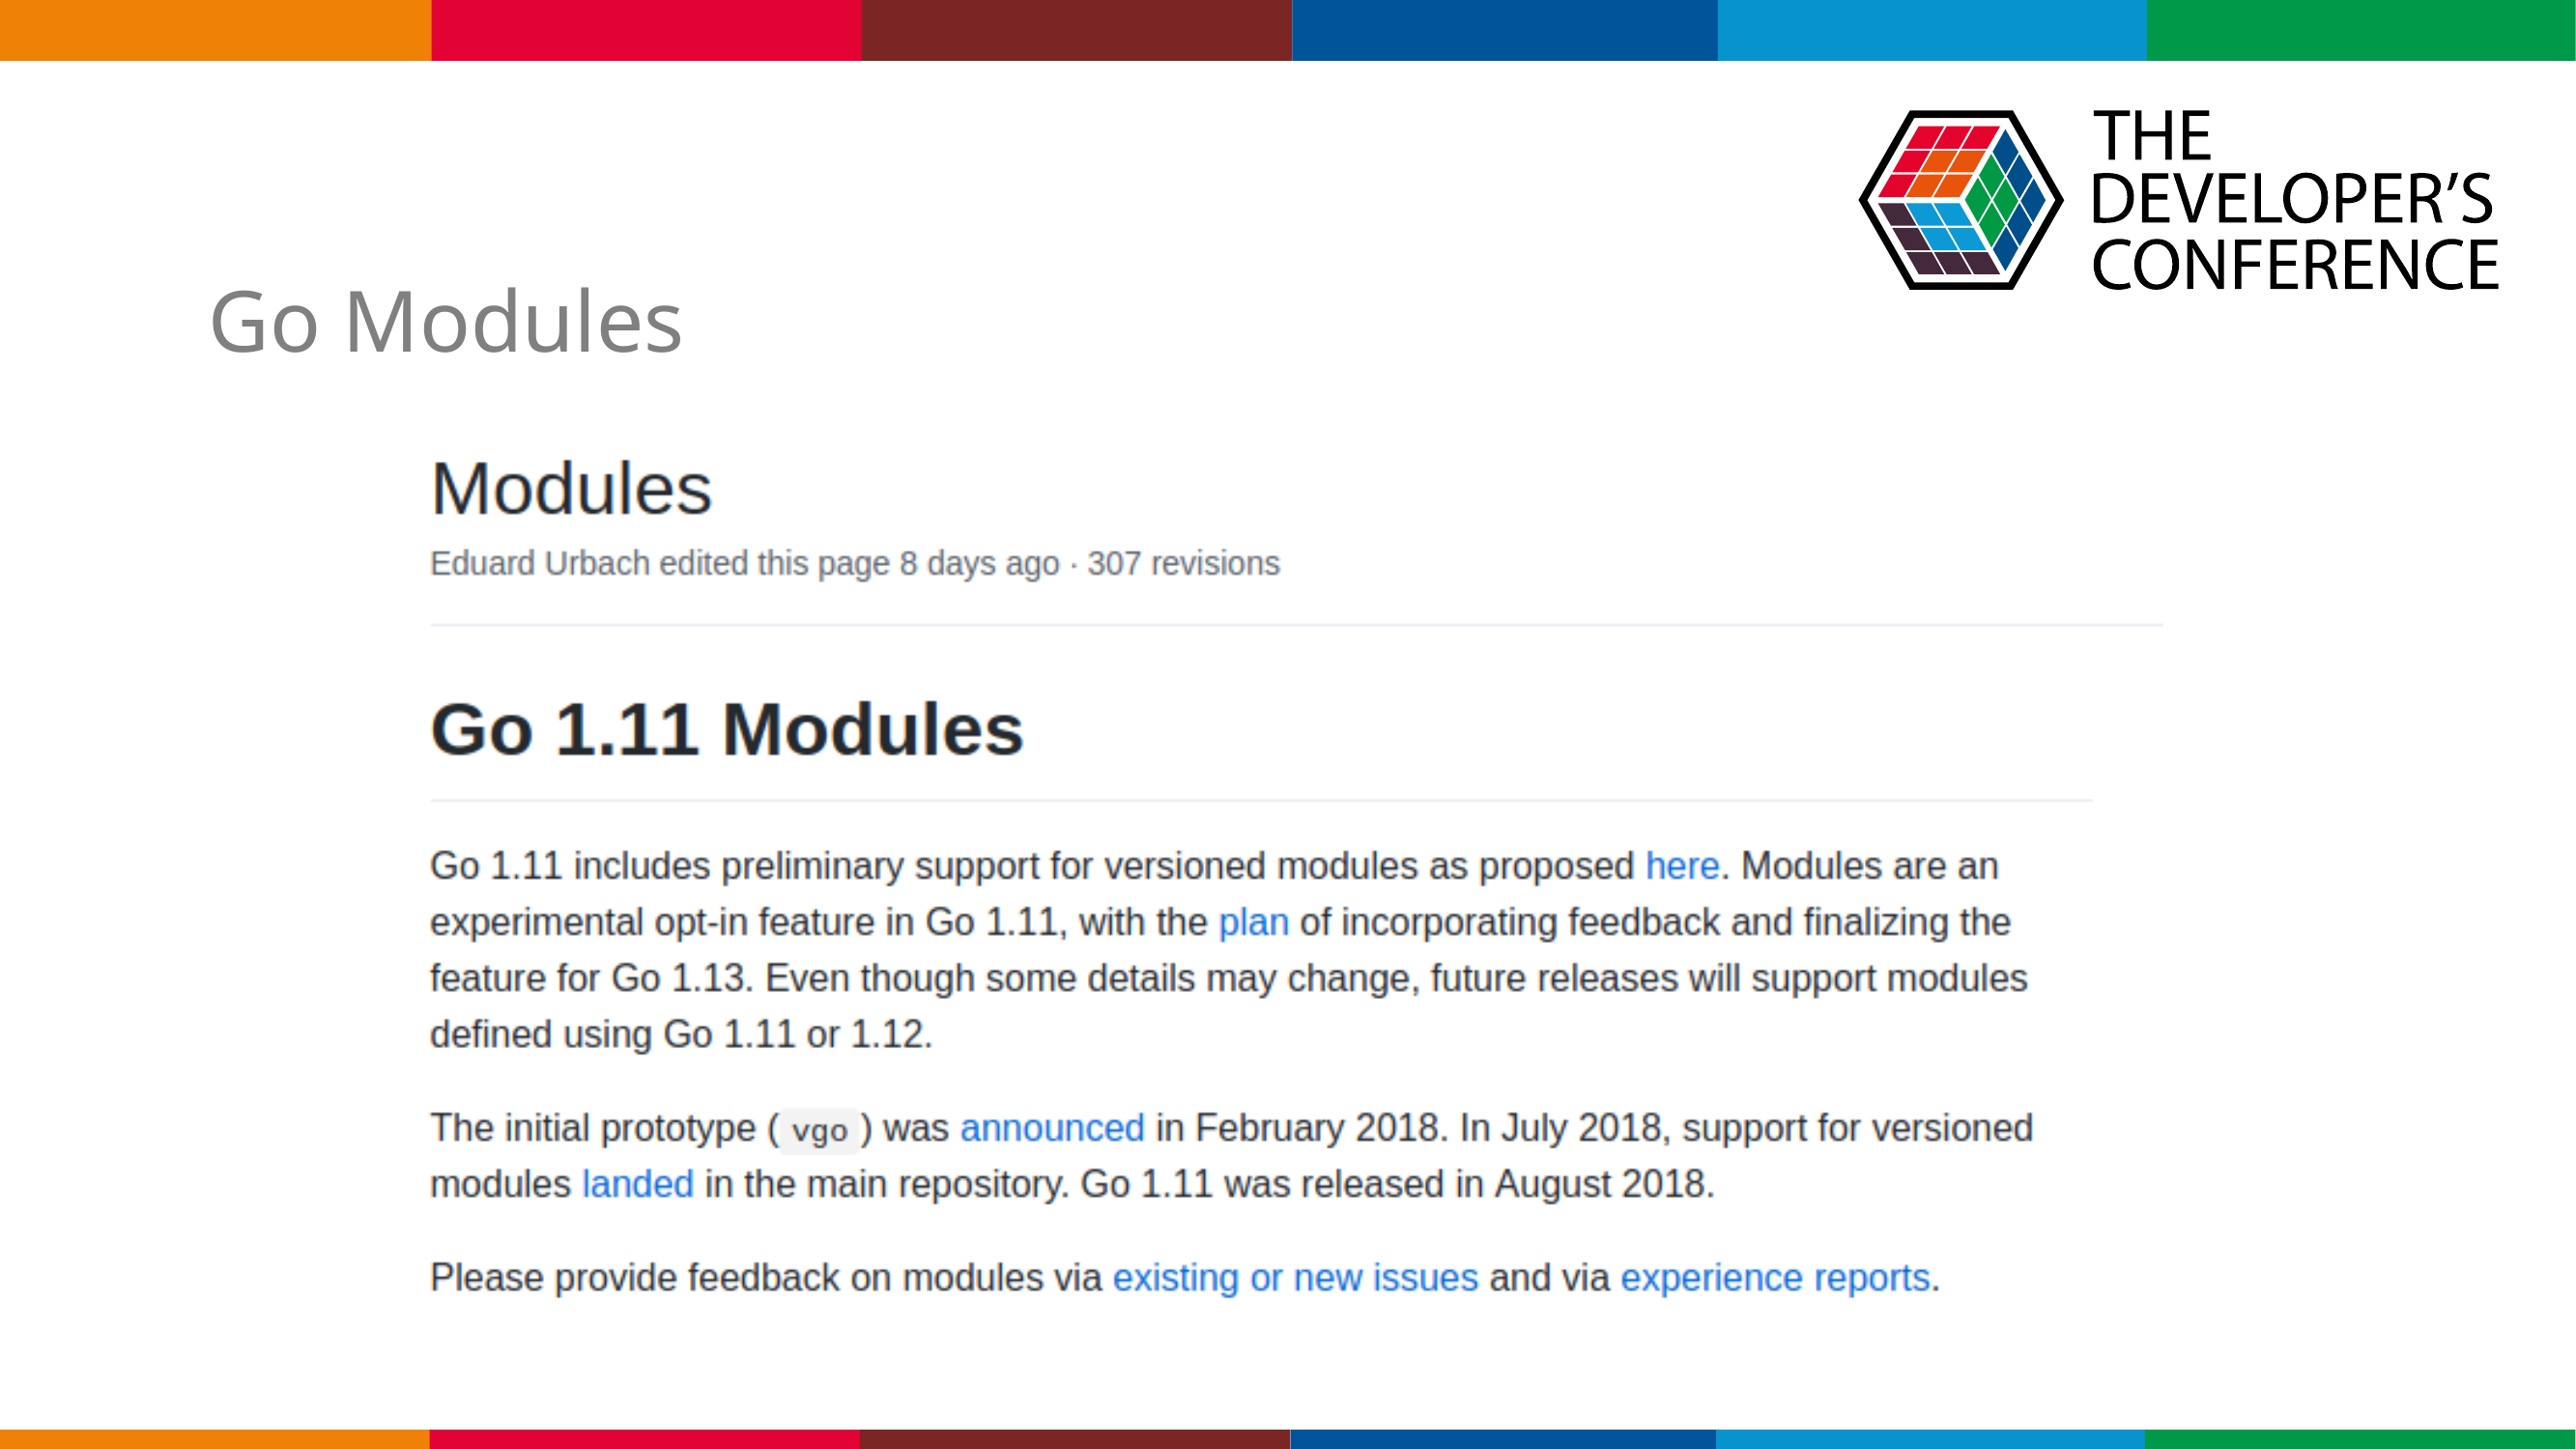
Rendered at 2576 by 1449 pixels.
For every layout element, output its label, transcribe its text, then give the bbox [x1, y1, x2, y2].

picture [366, 433, 2163, 1359]
text_box Go Modules [193, 266, 1593, 468]
